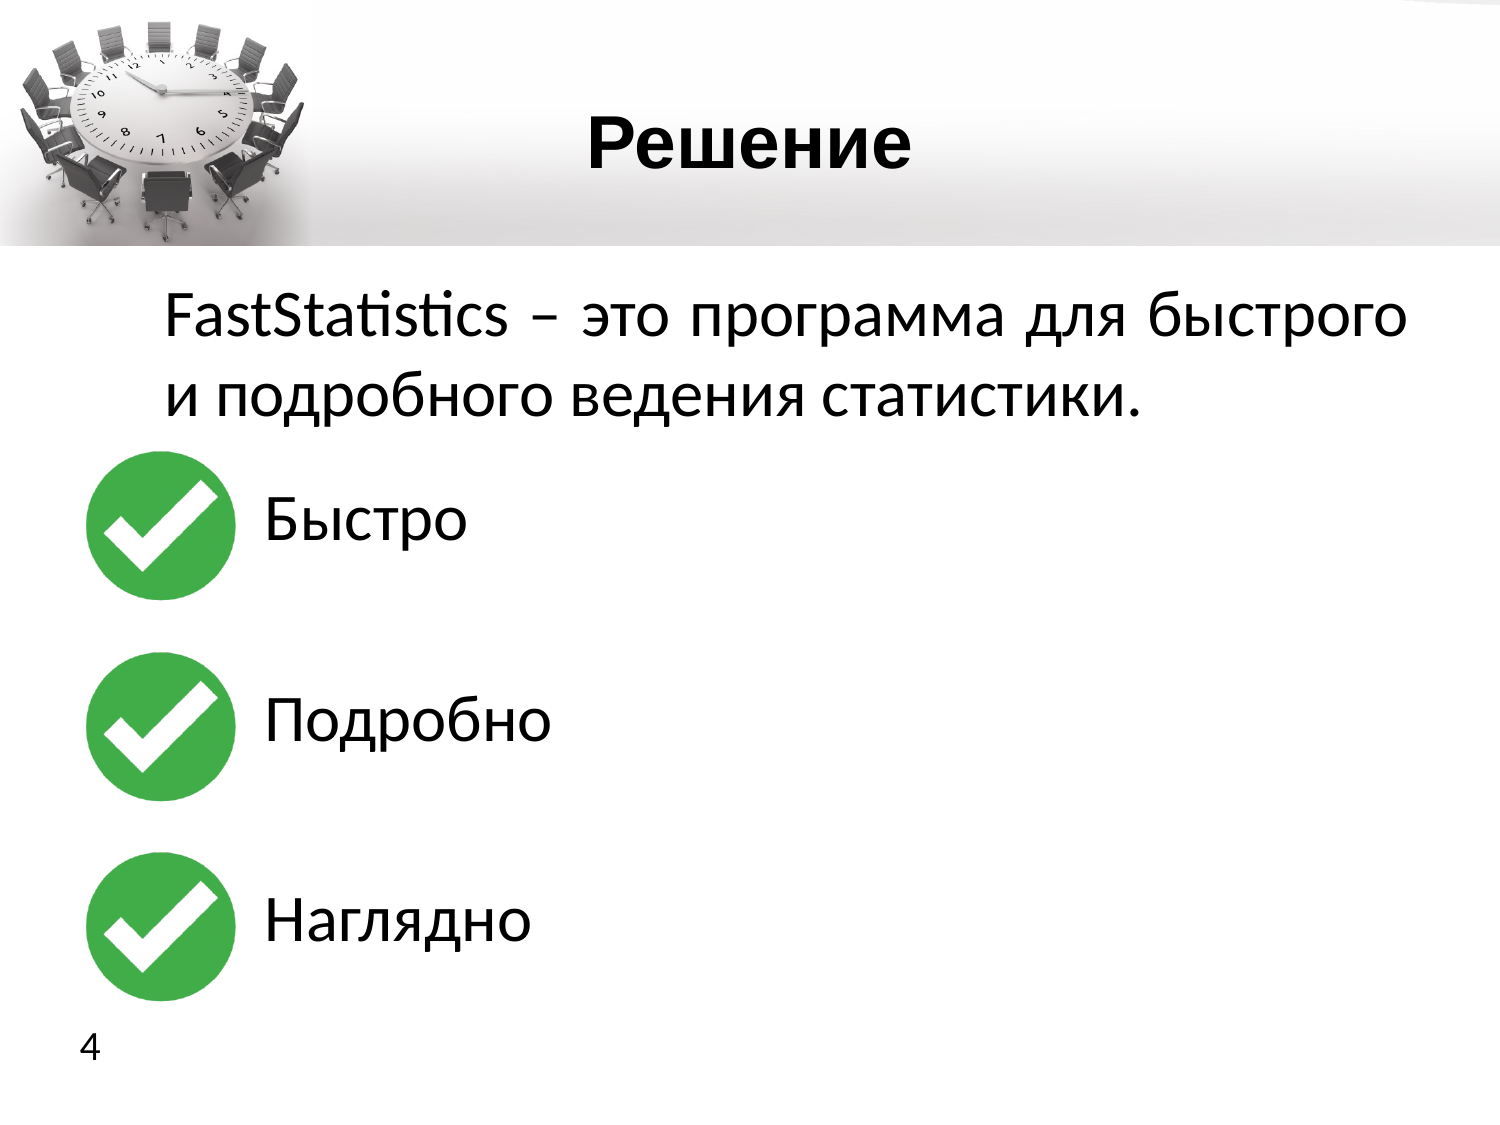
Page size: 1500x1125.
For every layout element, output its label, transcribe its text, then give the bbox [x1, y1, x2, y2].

picture [0, 0, 1500, 246]
picture [84, 849, 239, 1004]
picture [84, 649, 239, 804]
text_box Наглядно [249, 826, 1468, 1004]
picture [84, 448, 239, 603]
title Решение [75, 45, 1425, 233]
text_box Быстро [249, 424, 1468, 603]
list FastStatistics – это программа для быстрого и подробного ведения статистики. [75, 262, 1425, 1005]
text_box Подробно [249, 625, 1468, 803]
text_box 4 [64, 1011, 183, 1090]
